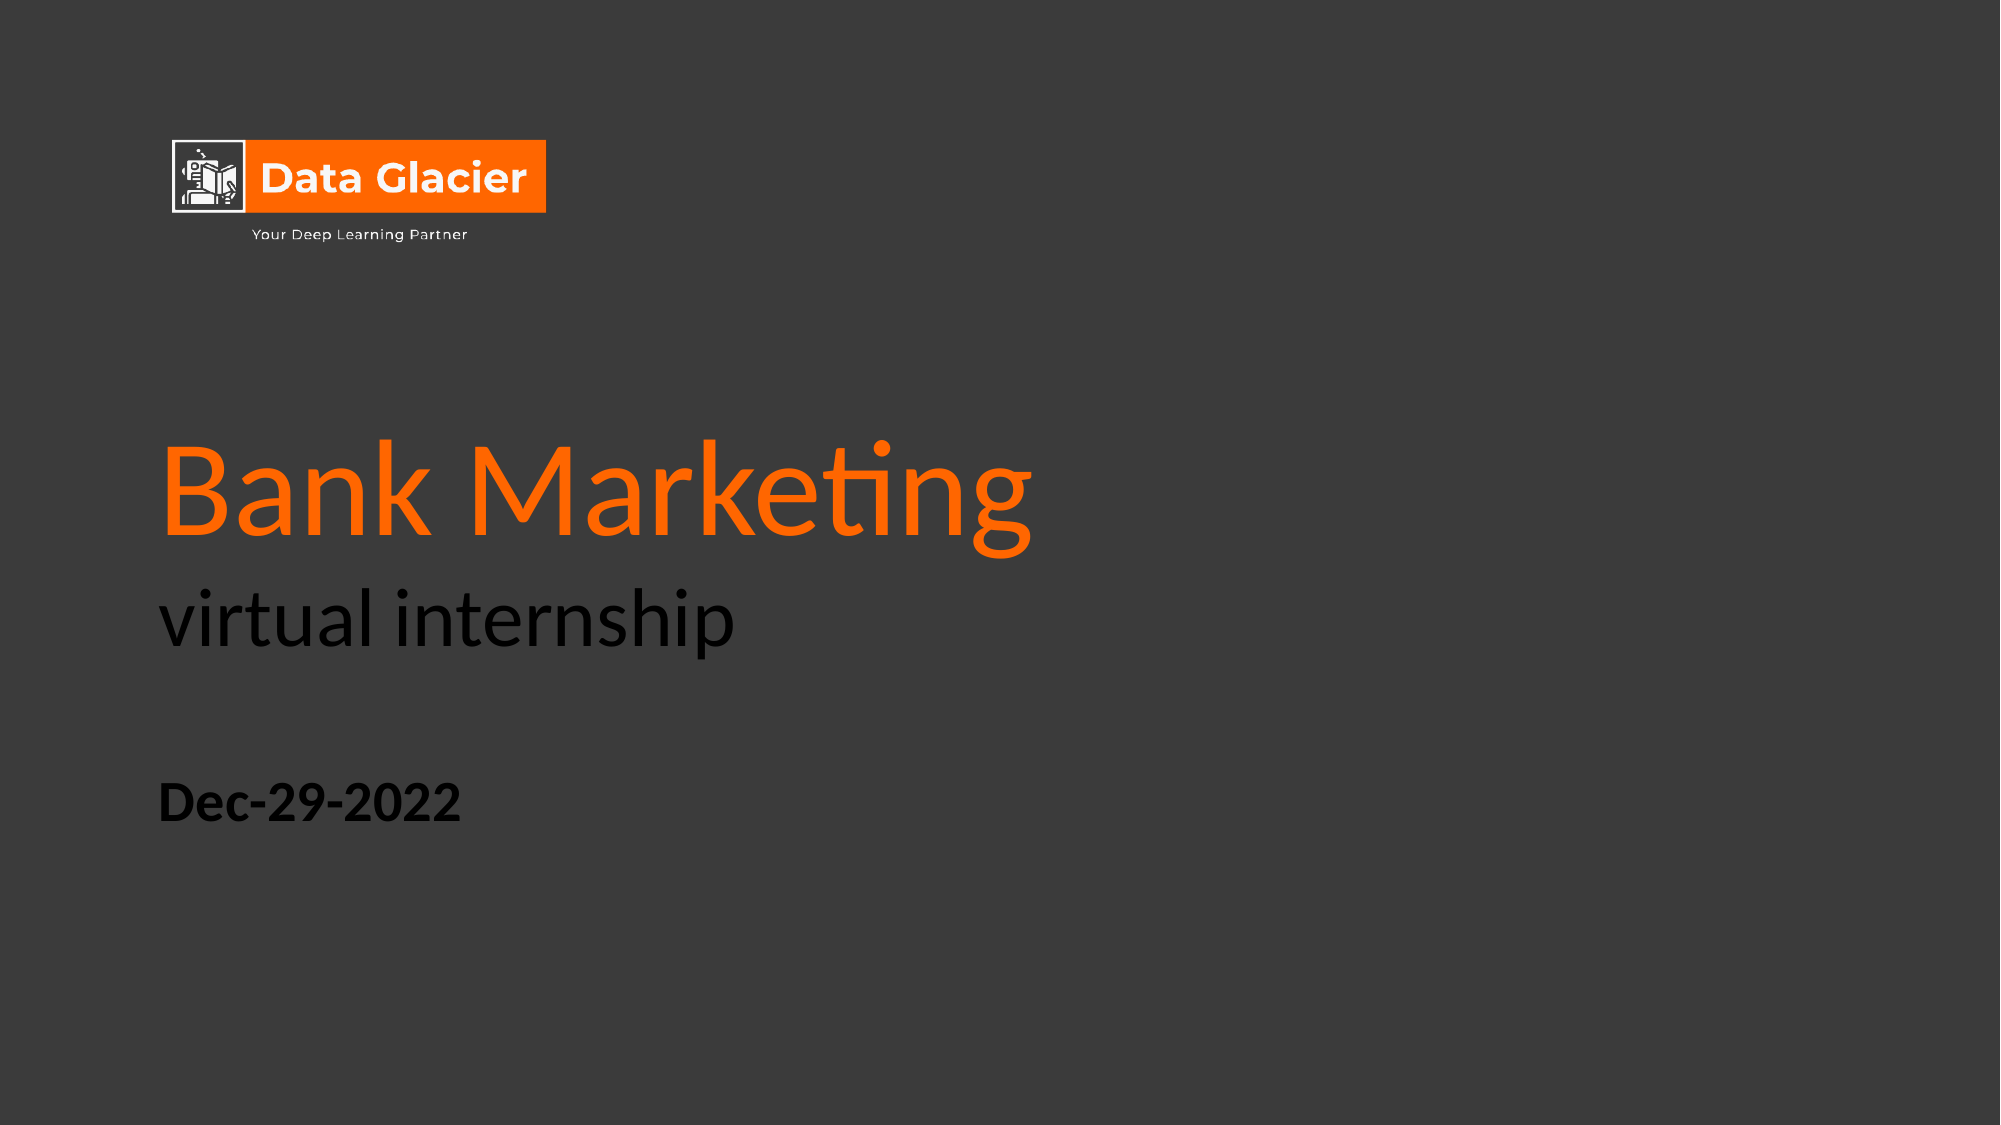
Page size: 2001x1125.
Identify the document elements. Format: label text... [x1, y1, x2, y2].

picture [168, 0, 550, 382]
text_box Bank Marketing virtual internship Dec-29-2022 [144, 390, 1051, 841]
